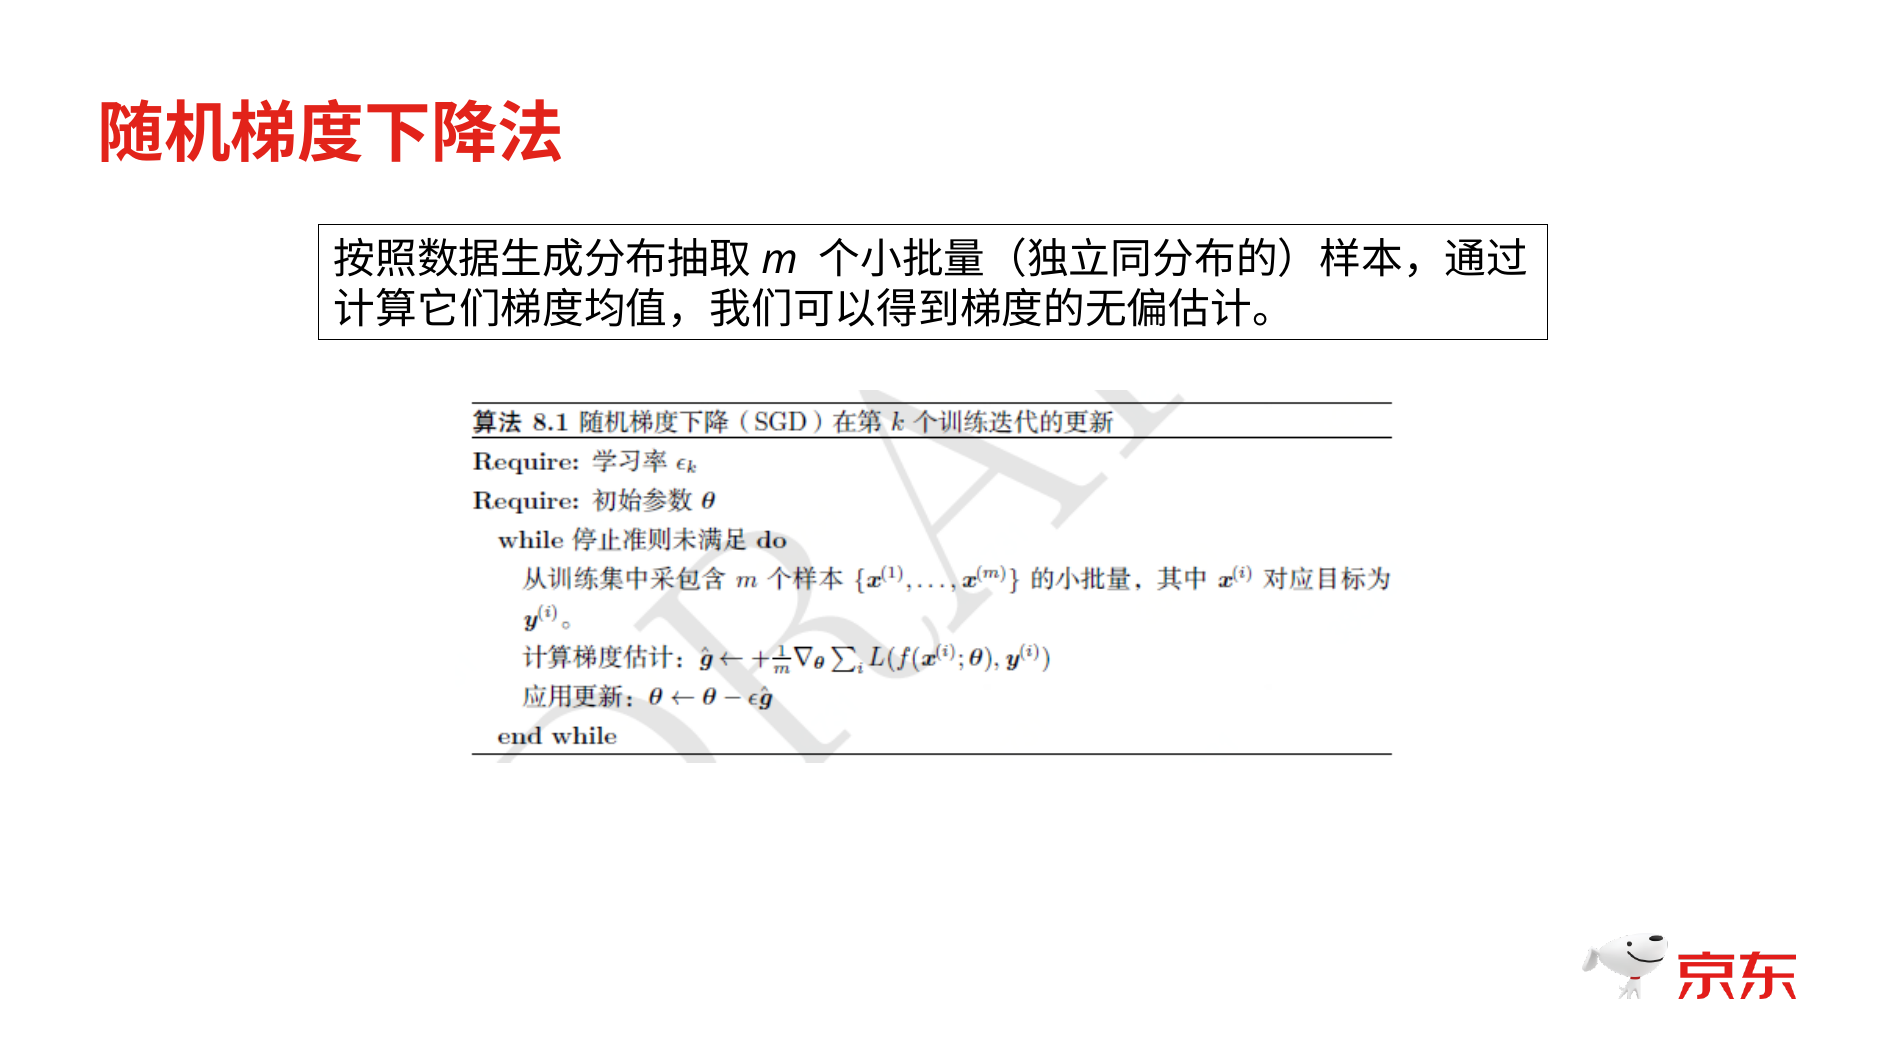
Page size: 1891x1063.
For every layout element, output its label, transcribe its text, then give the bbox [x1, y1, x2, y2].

picture [455, 390, 1411, 763]
picture [1582, 933, 1796, 999]
list 随机梯度下降法 [82, 82, 1087, 189]
text_box 按照数据生成分布抽取m 个小批量（独立同分布的）样本，通过计算它们梯度均值，我们可以得到梯度的无偏估计。 [318, 224, 1548, 340]
